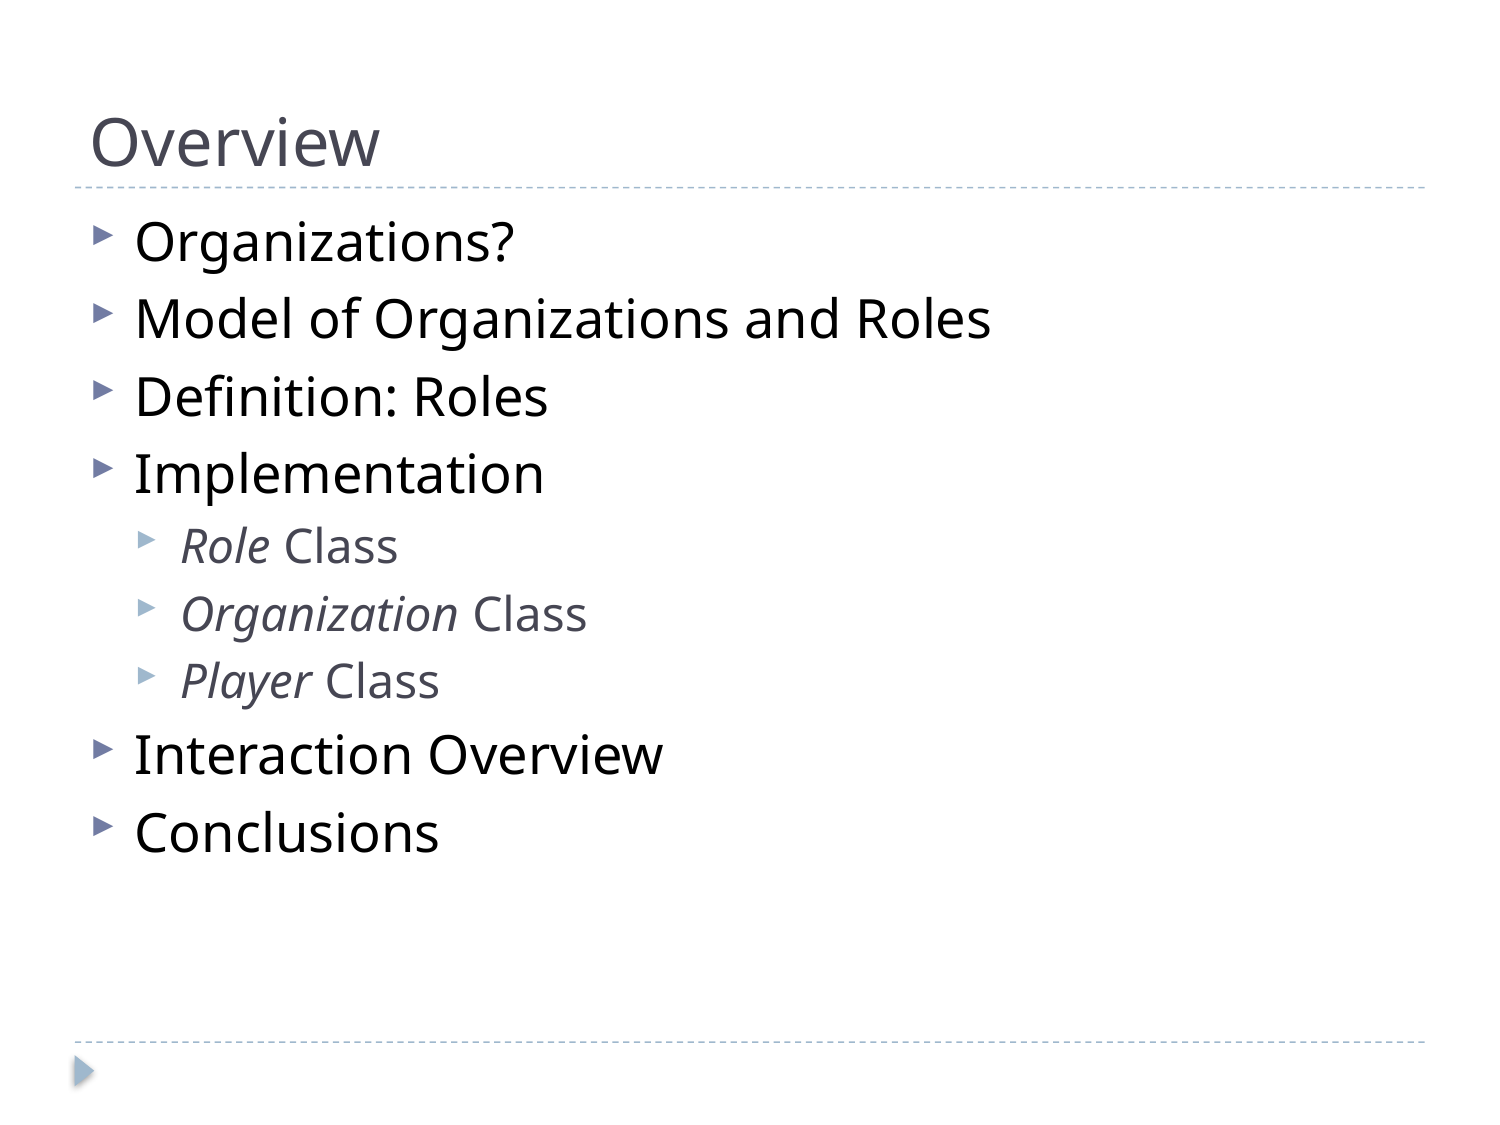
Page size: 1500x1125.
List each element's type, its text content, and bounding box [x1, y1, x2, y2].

list Organizations? Model of Organizations and Roles Definition: Roles Implementation Role Class Organization Class Player Class Interaction Overview Conclusions [75, 200, 1425, 1010]
title Overview [75, 24, 1425, 188]
